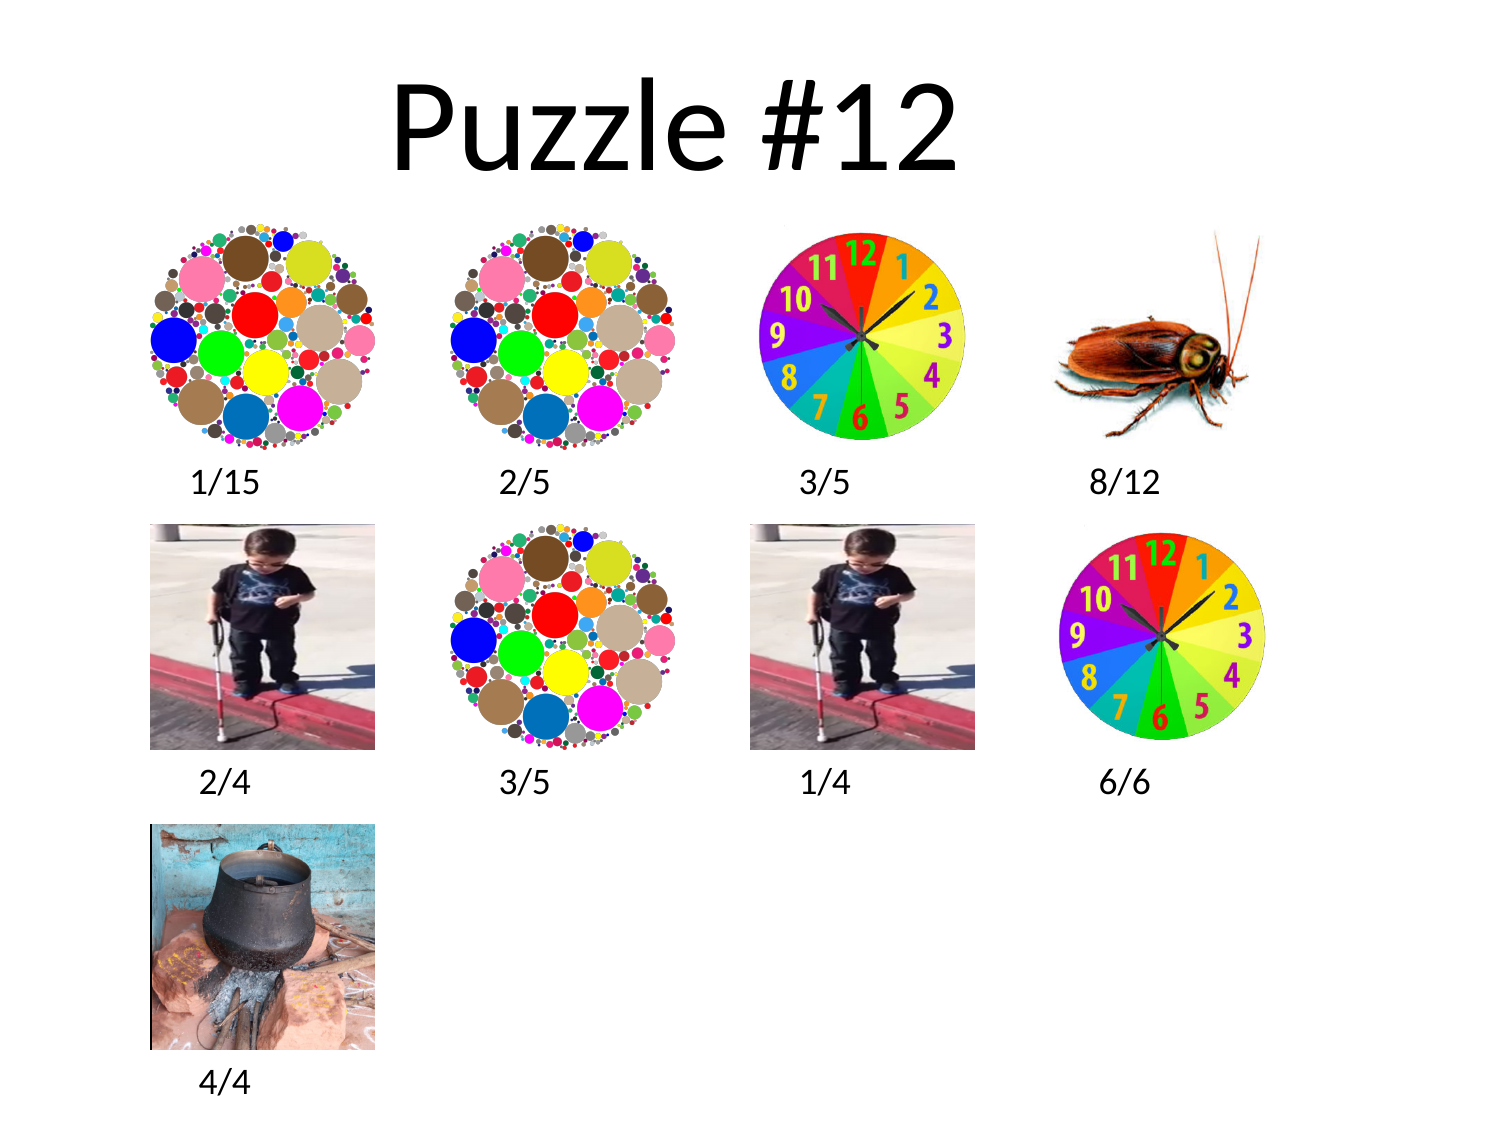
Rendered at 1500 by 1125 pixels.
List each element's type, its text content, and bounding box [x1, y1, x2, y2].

text_box 6/6 [1083, 759, 1167, 810]
picture [149, 524, 376, 751]
text_box 1/15 [174, 459, 276, 510]
picture [149, 824, 376, 1051]
picture [449, 524, 676, 751]
text_box 4/4 [183, 1059, 267, 1110]
picture [1049, 524, 1276, 751]
picture [1049, 224, 1276, 451]
text_box 3/5 [783, 459, 867, 510]
picture [149, 224, 376, 451]
picture [749, 524, 976, 751]
text_box 2/5 [483, 459, 567, 510]
picture [749, 224, 976, 451]
text_box Puzzle #12 [373, 29, 976, 205]
picture [449, 224, 676, 451]
text_box 8/12 [1074, 459, 1176, 510]
text_box 2/4 [183, 759, 267, 810]
text_box 3/5 [483, 759, 567, 810]
text_box 1/4 [783, 759, 867, 810]
